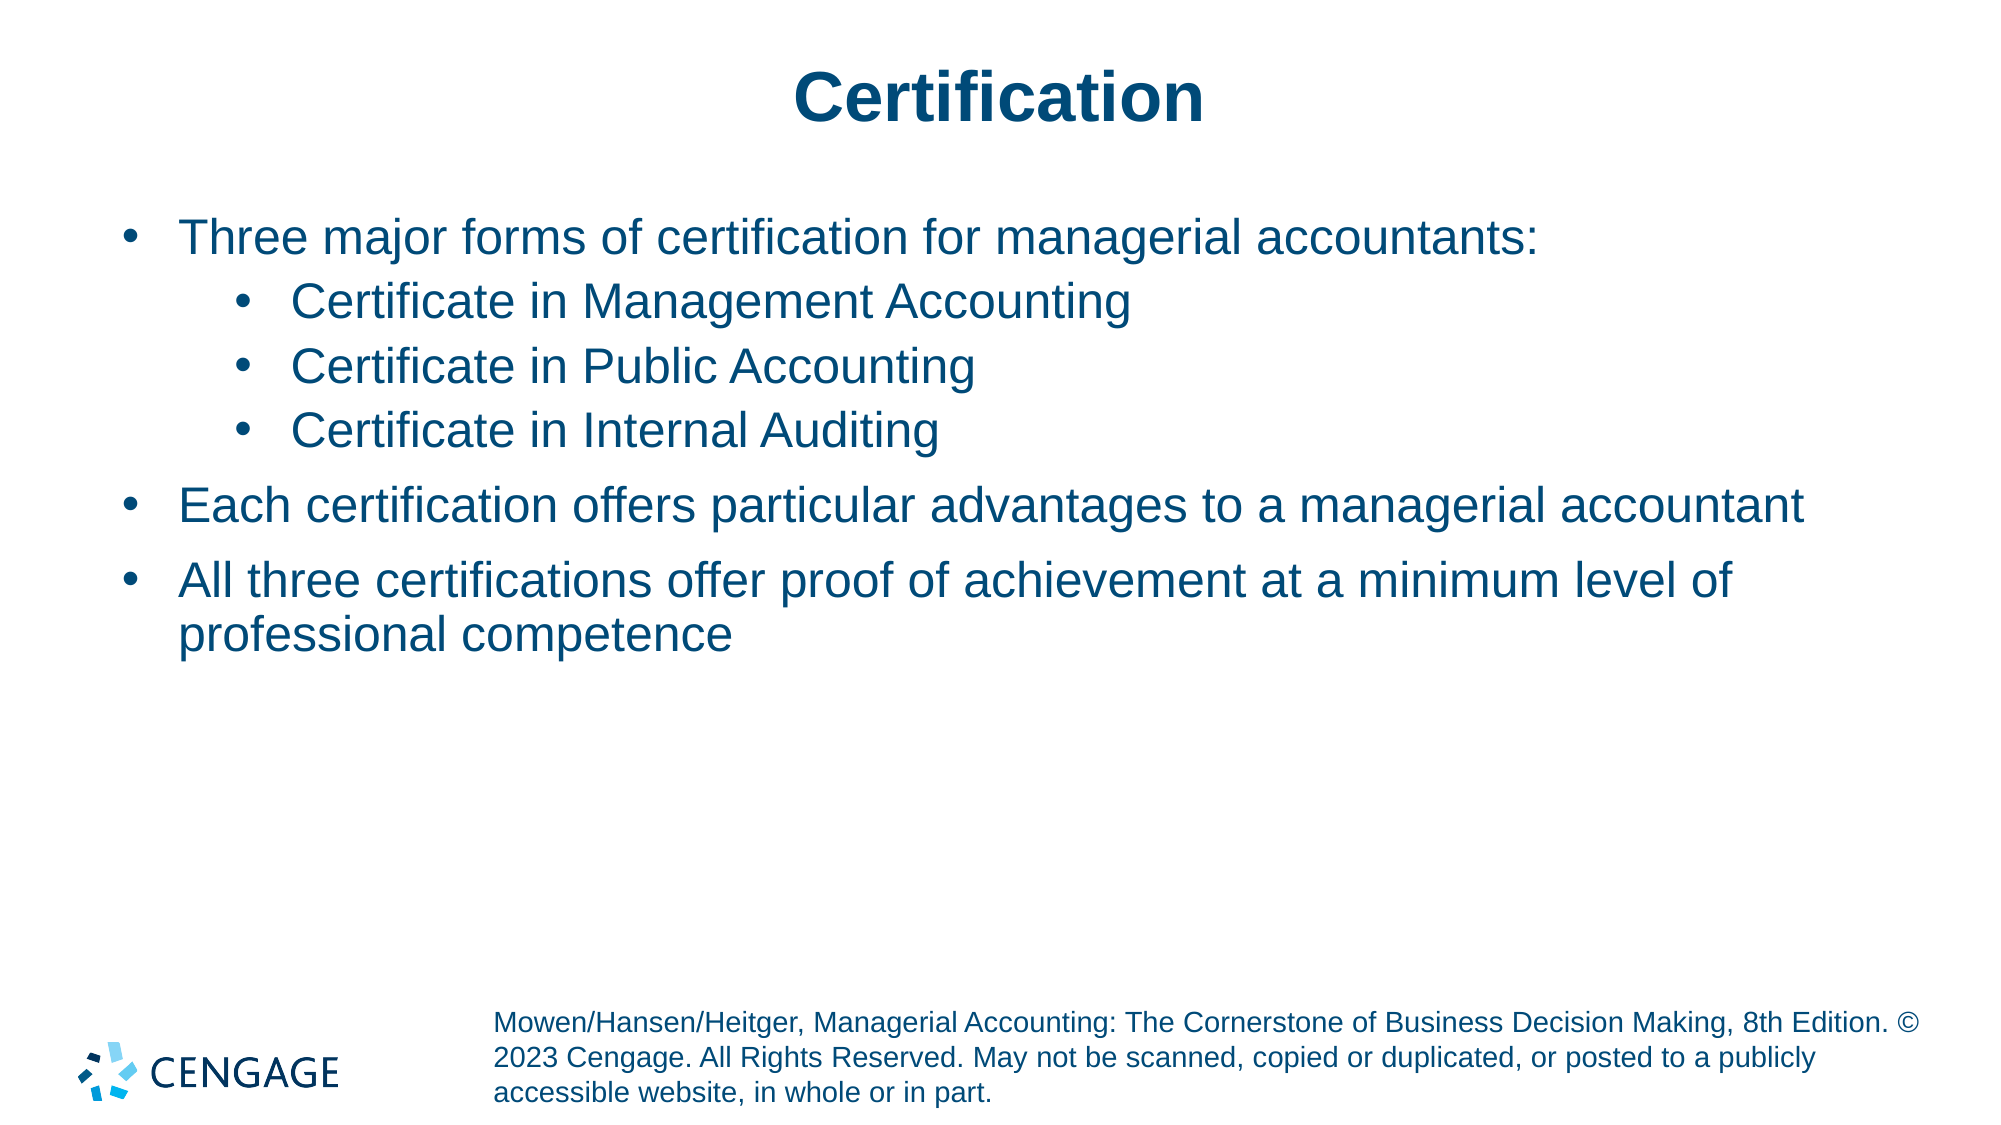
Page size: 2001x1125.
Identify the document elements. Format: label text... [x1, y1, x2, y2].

picture [78, 1042, 338, 1101]
title Certification [137, 59, 1863, 171]
list Three major forms of certification for managerial accountants: Certificate in Management Accounting Certificate in Public Accounting Certificate in Internal Auditing Each certification offers particular advantages to a managerial accountant All three certifications offer proof of achievement at a minimum level of professional competence [121, 211, 1880, 948]
